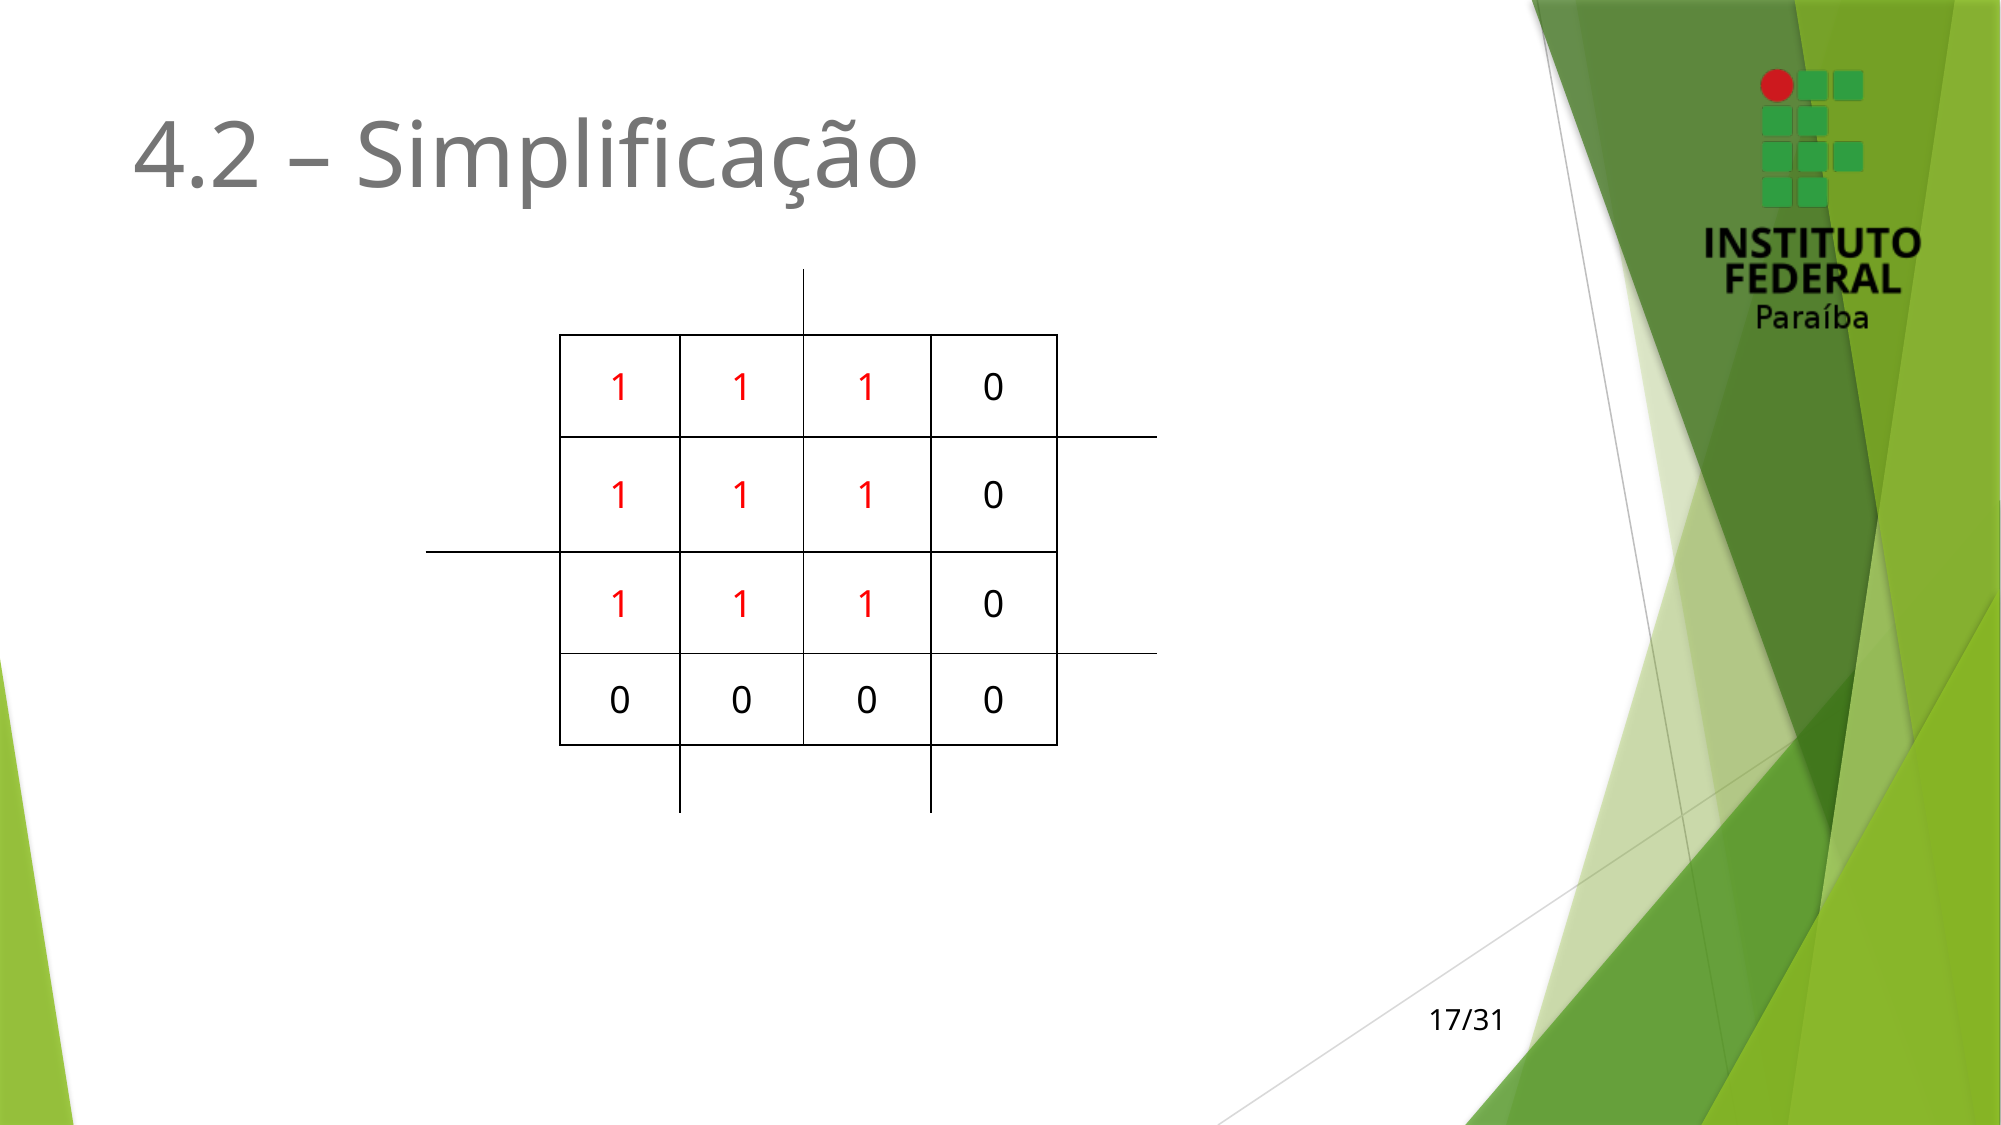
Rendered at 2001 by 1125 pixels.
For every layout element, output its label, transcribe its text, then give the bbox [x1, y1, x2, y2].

slide_number 17/31 [1409, 991, 1522, 1051]
title 4.2 – Simplificação [118, 88, 1529, 242]
picture [1656, 65, 1970, 336]
